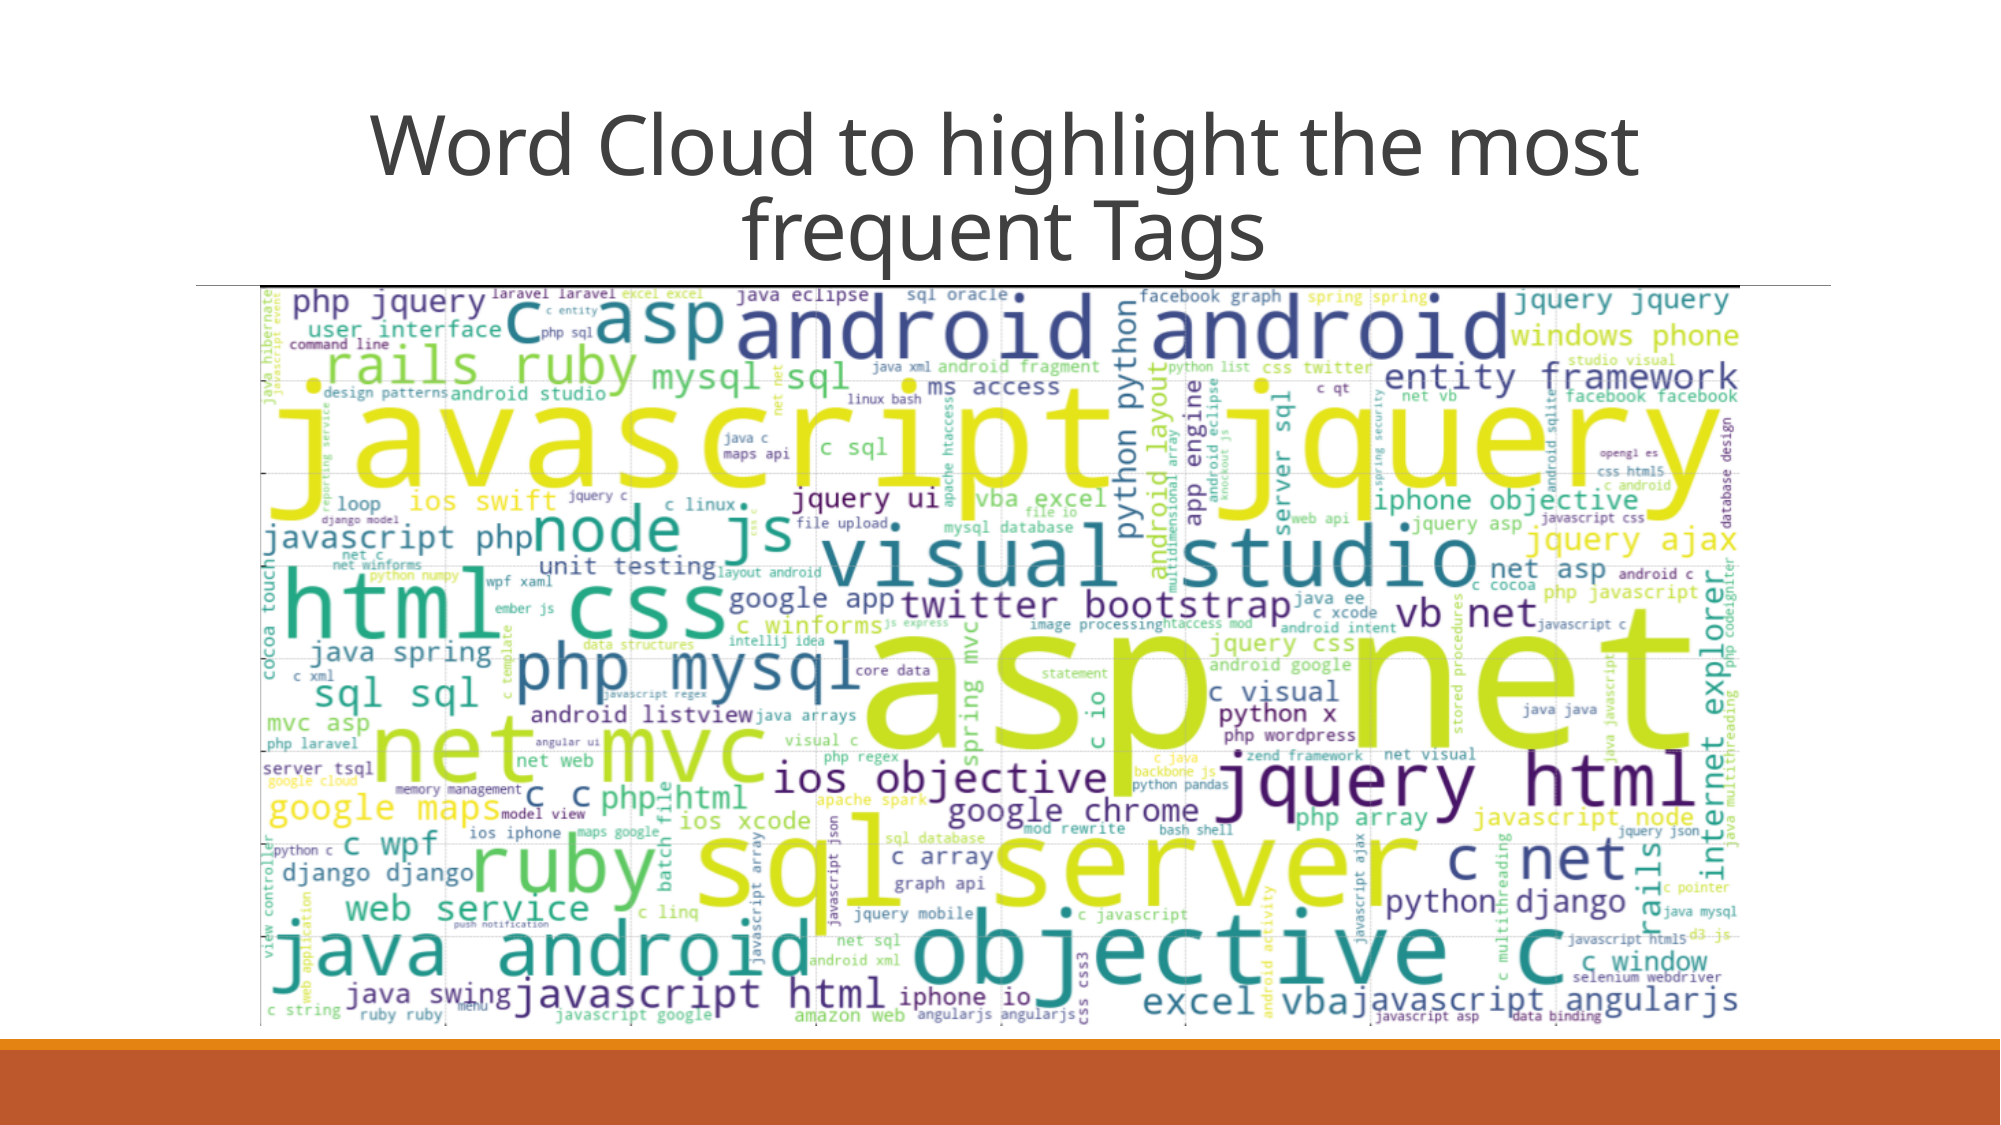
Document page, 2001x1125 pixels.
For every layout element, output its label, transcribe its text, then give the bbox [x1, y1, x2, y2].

picture [259, 284, 1741, 1027]
title Word Cloud to highlight the most frequent Tags [180, 47, 1830, 285]
